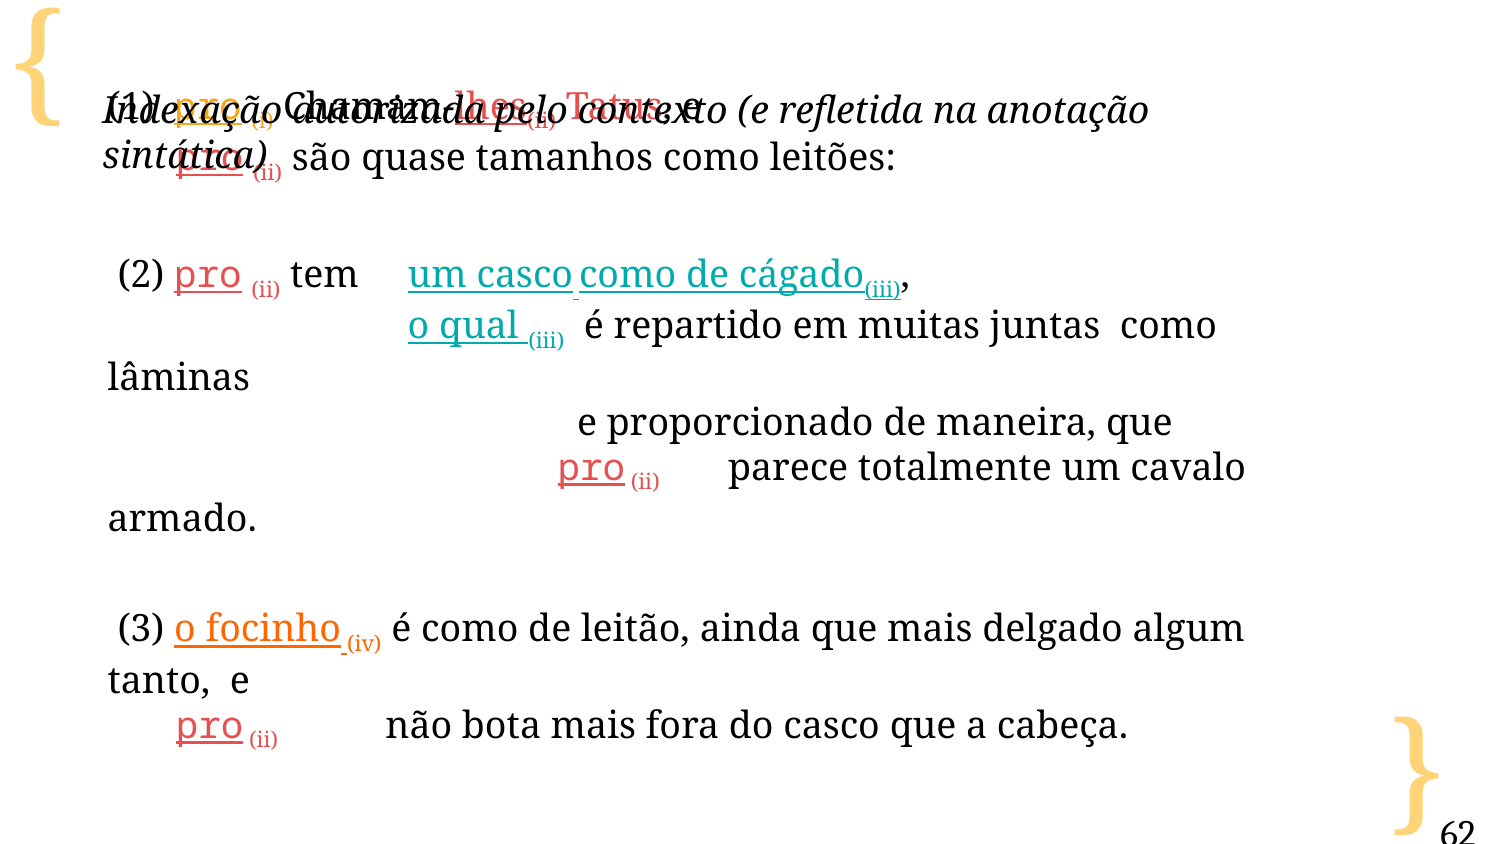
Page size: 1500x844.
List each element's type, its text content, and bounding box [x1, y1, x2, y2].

text_box Indexação autorizada pelo contexto (e refletida na anotação sintática) [87, 78, 1340, 184]
list (1) pro (i) Chamam-lhes(ii) Tatus, e pro (ii) são quase tamanhos como leitões: (2) pro (ii) tem um casco como de cágado(iii), o qual (iii) é repartido em muitas juntas como lâminas e proporcionado de maneira, que pro (ii) parece totalmente um cavalo armado. (3) o focinho (iv) é como de leitão, ainda que mais delgado algum tanto, e pro (ii) não bota mais fora do casco que a cabeça. [78, 63, 1377, 782]
text_box 62 [1440, 808, 1495, 832]
